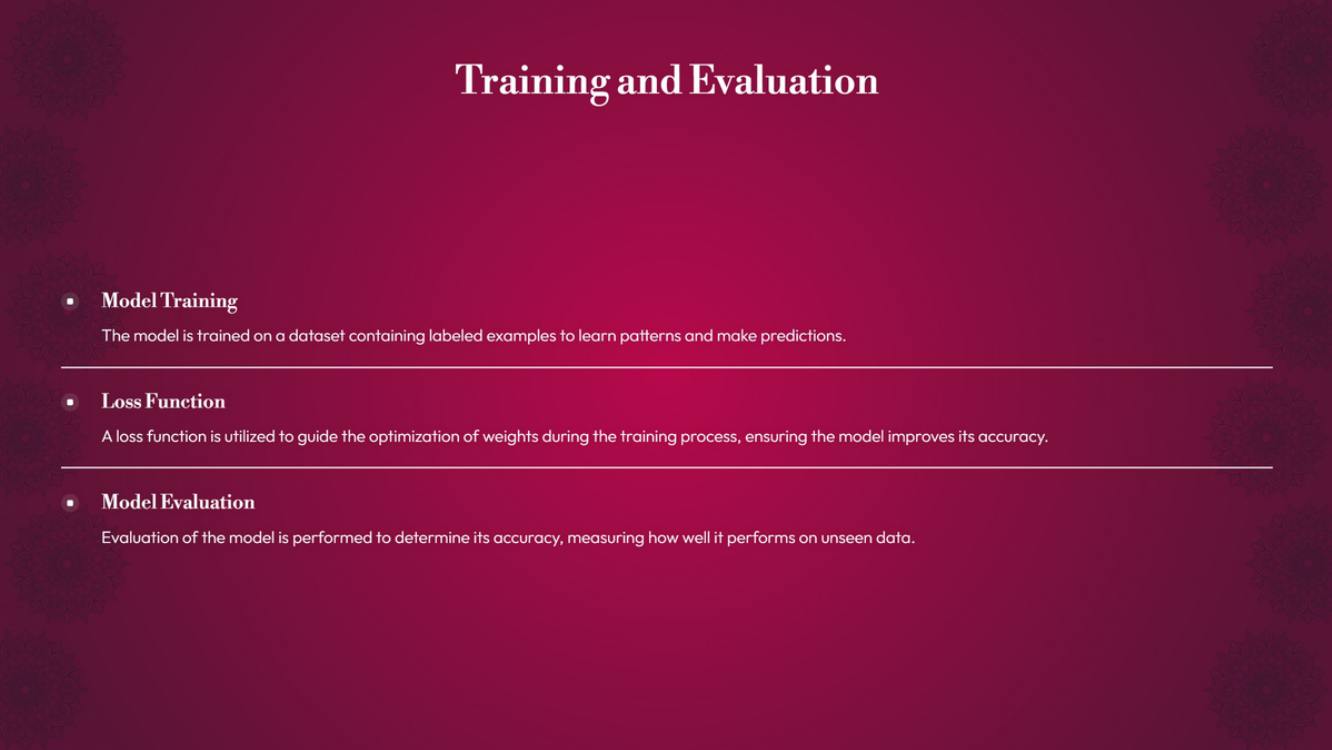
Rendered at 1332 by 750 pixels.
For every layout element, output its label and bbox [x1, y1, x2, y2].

text_box [0, 0, 1332, 750]
